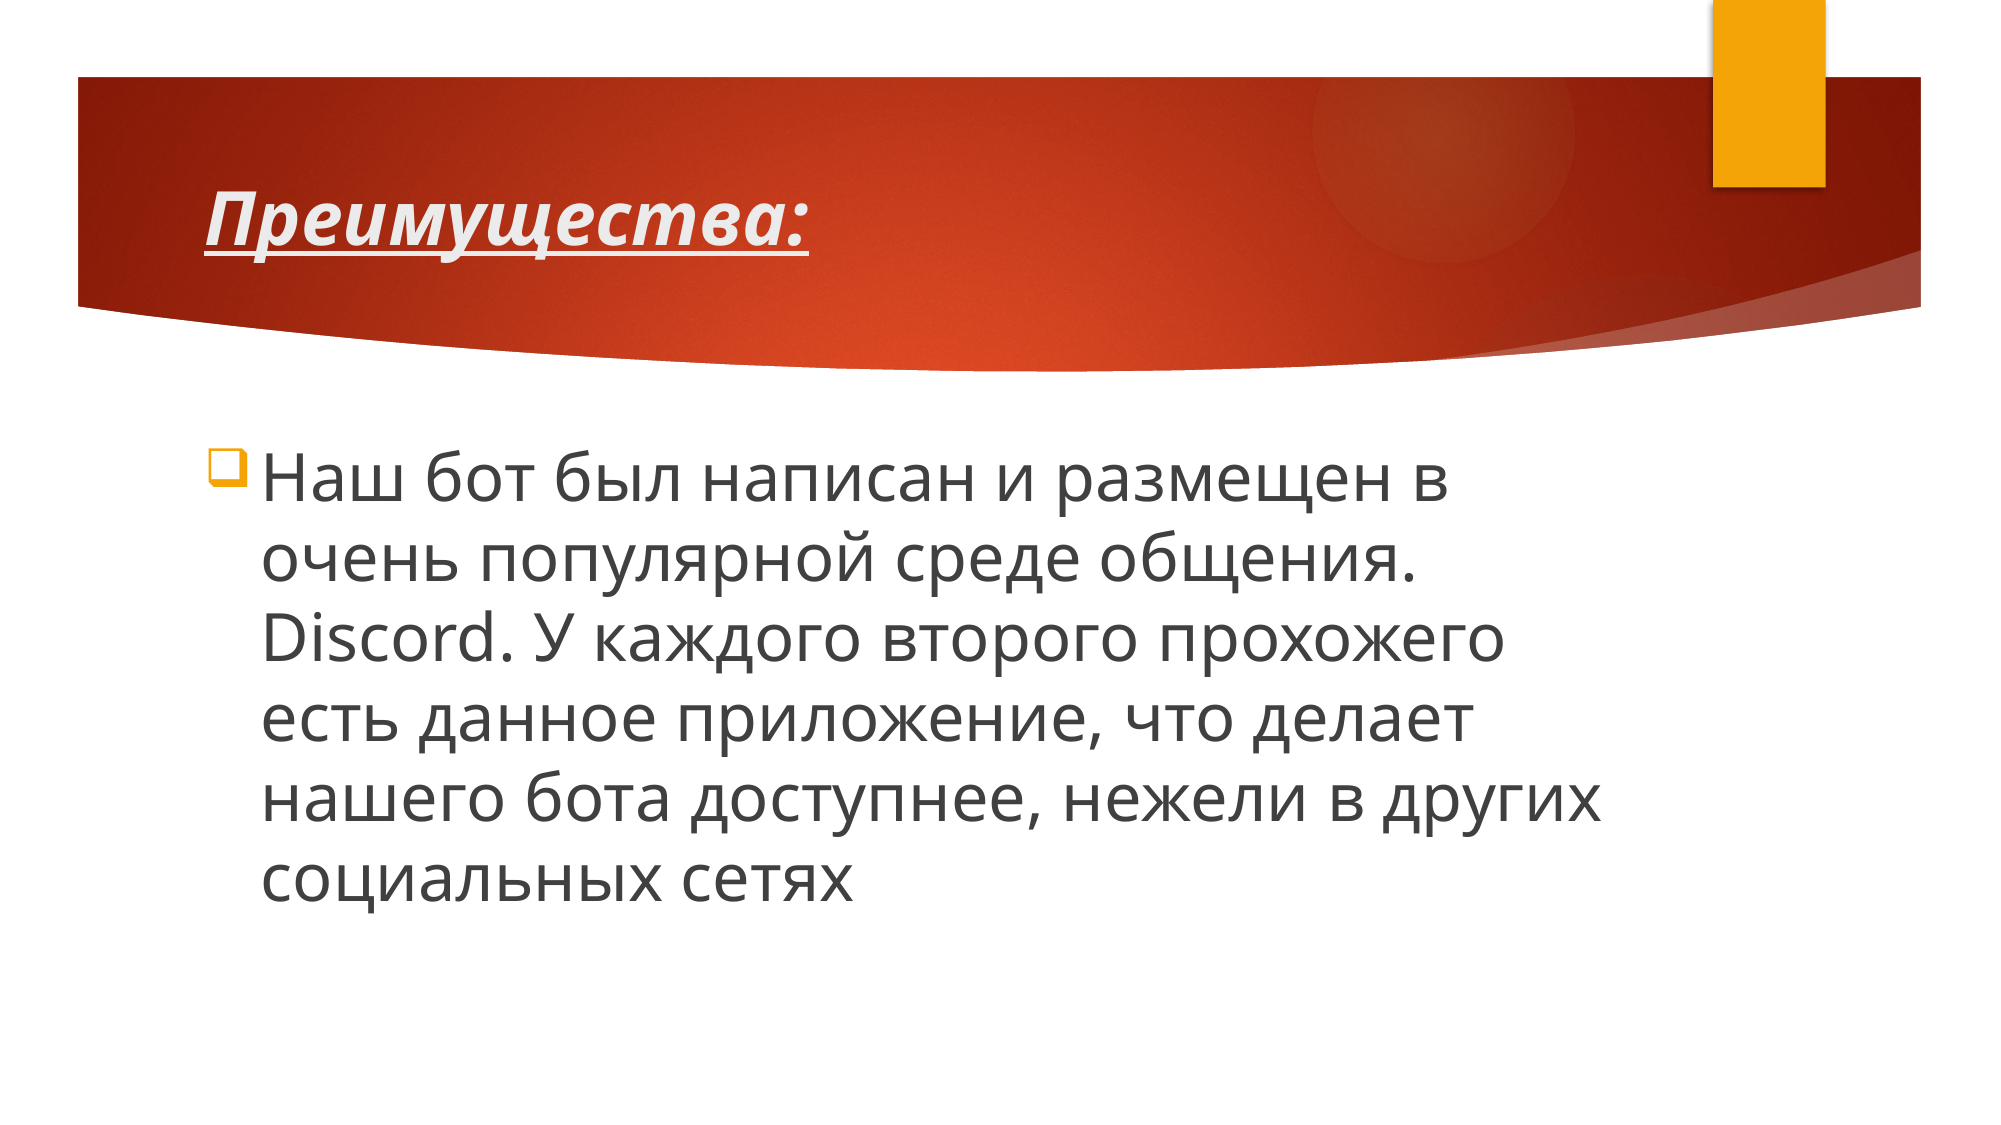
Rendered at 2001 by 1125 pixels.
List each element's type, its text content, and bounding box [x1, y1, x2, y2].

title Преимущества: [189, 155, 1627, 275]
list Наш бот был написан и размещен в очень популярной среде общения. Discord. У каждого второго прохожего есть данное приложение, что делает нашего бота доступнее, нежели в других социальных сетях [189, 427, 1627, 988]
